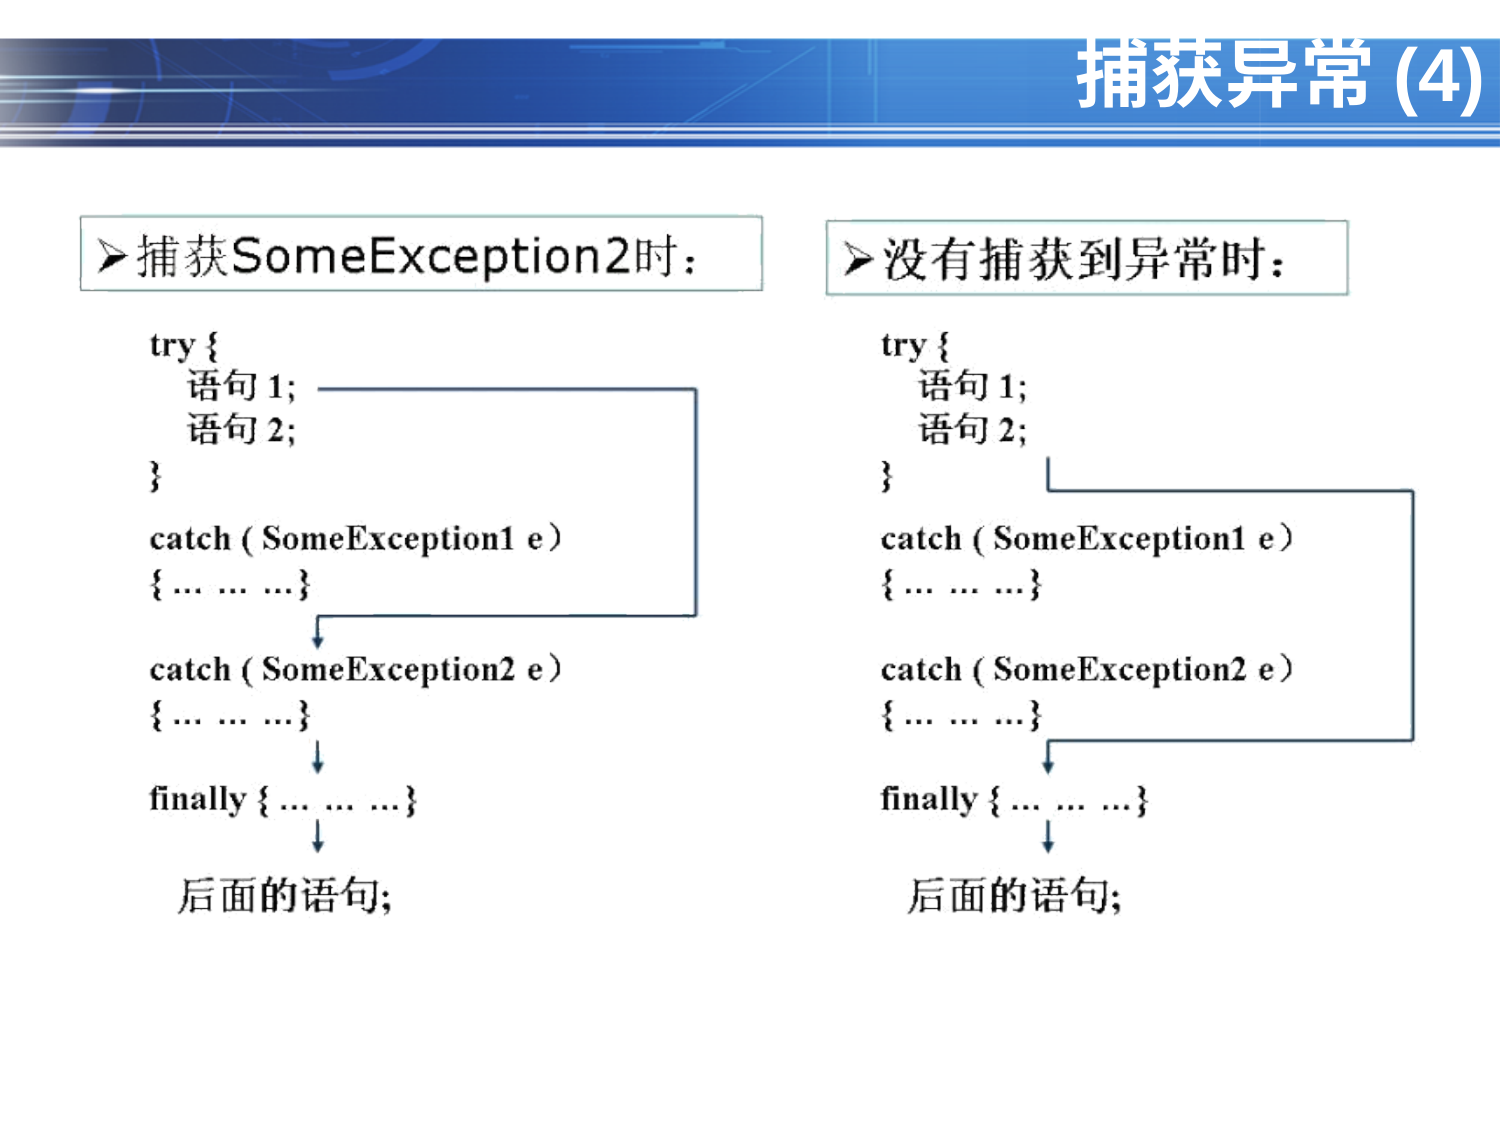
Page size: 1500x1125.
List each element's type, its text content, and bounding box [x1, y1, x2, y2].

title 捕获异常(4) [714, 19, 1500, 150]
picture [68, 208, 1432, 929]
